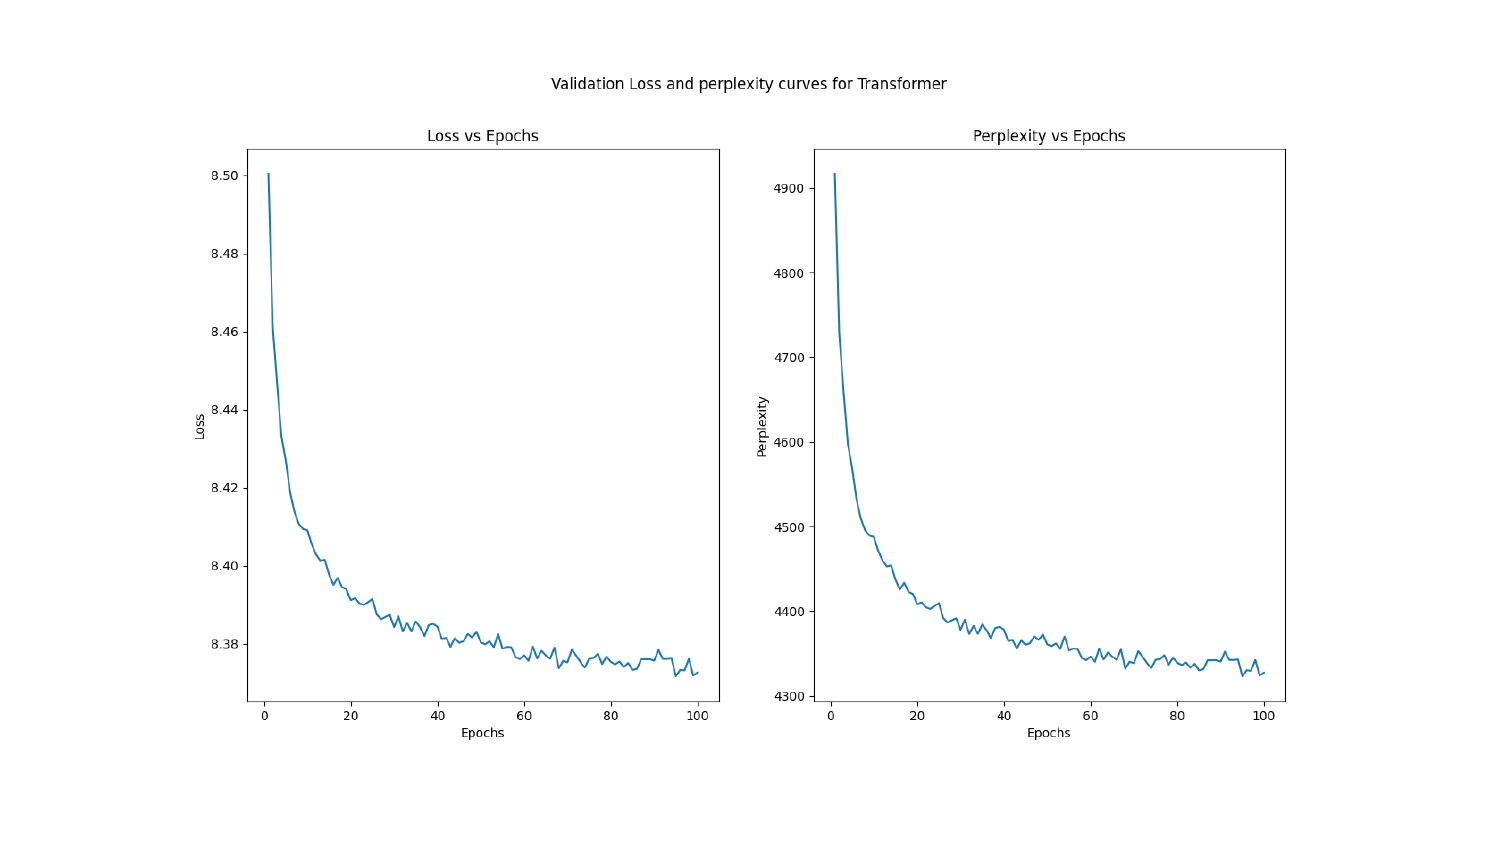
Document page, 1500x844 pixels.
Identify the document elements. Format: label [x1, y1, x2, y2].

picture [79, 62, 1419, 780]
